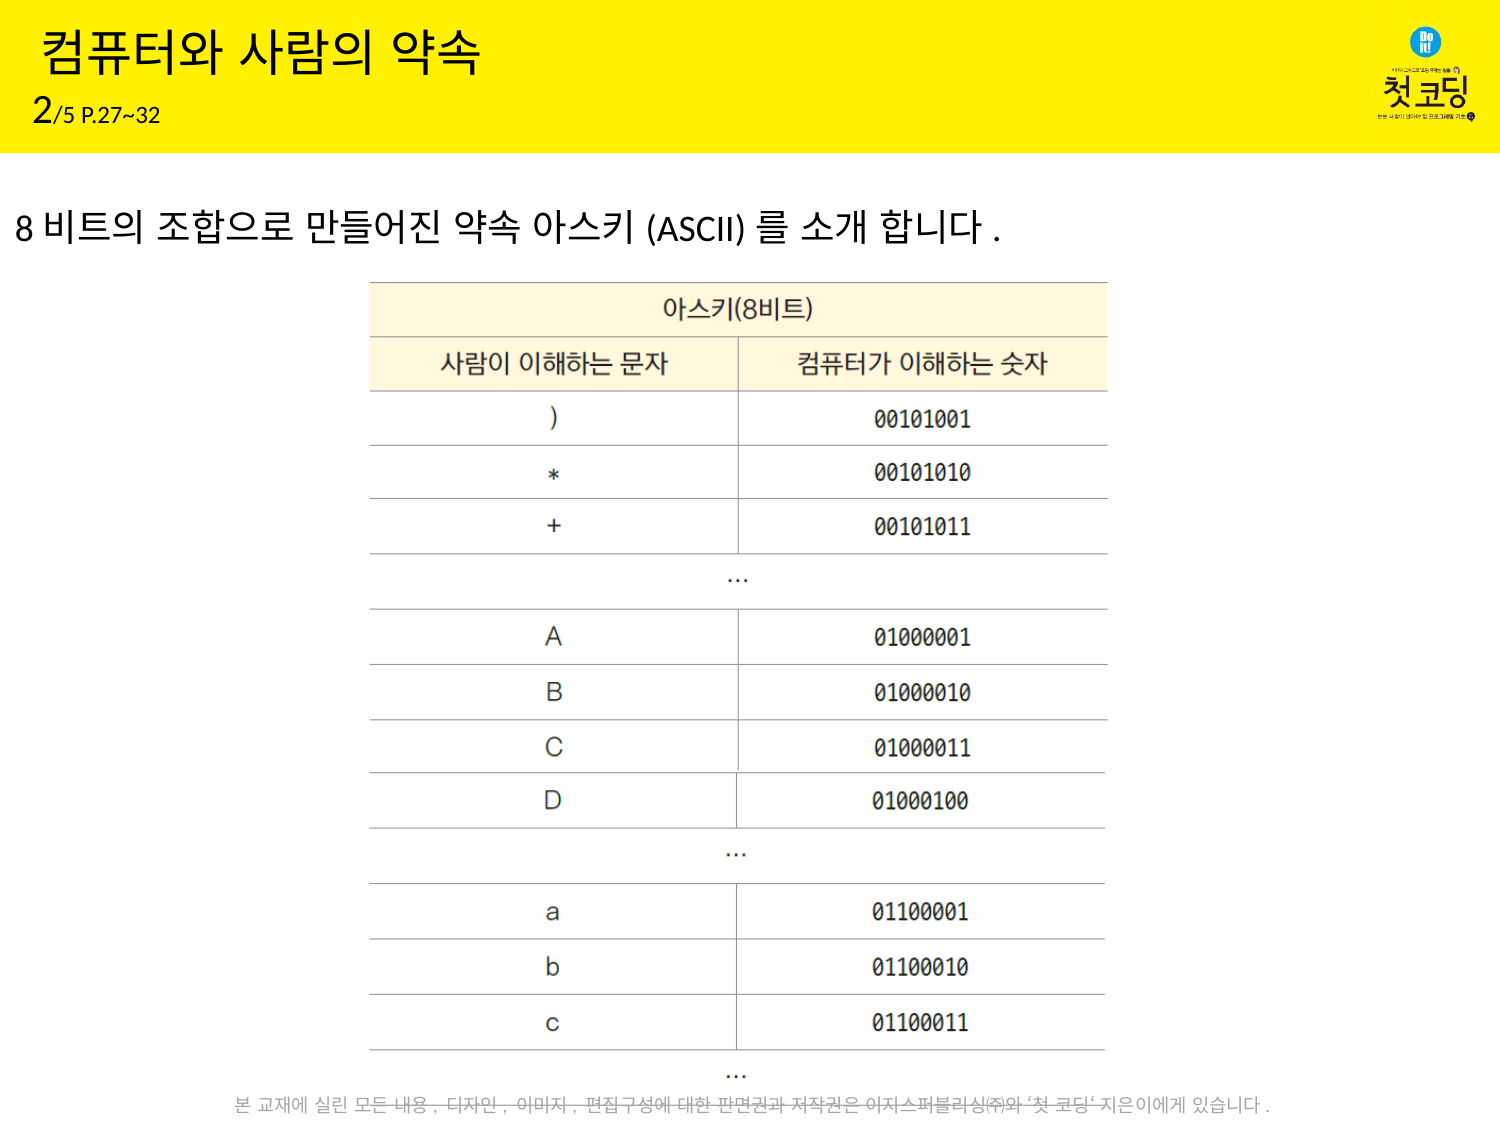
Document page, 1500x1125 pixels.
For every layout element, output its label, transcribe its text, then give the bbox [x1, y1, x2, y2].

picture [330, 265, 1146, 1124]
text_box 8비트의 조합으로 만들어진 약속 아스키(ASCII)를 소개 합니다. [0, 197, 1102, 257]
text_box 컴퓨터와 사람의 약속 2/5 P.27~32 [0, 0, 1500, 154]
text_box 본 교재에 실린 모든 내용, 디자인, 이미지, 편집구성에 대한 판면권과 저작권은 이지스퍼블리싱㈜와 ‘첫 코딩‘ 지은이에게 있습니다. [220, 1086, 330, 1124]
picture [1366, 14, 1485, 132]
text_box 본 교재에 실린 모든 내용, 디자인, 이미지, 편집구성에 대한 판면권과 저작권은 이지스퍼블리싱㈜와 ‘첫 코딩‘ 지은이에게 있습니다. [1146, 1086, 1290, 1124]
